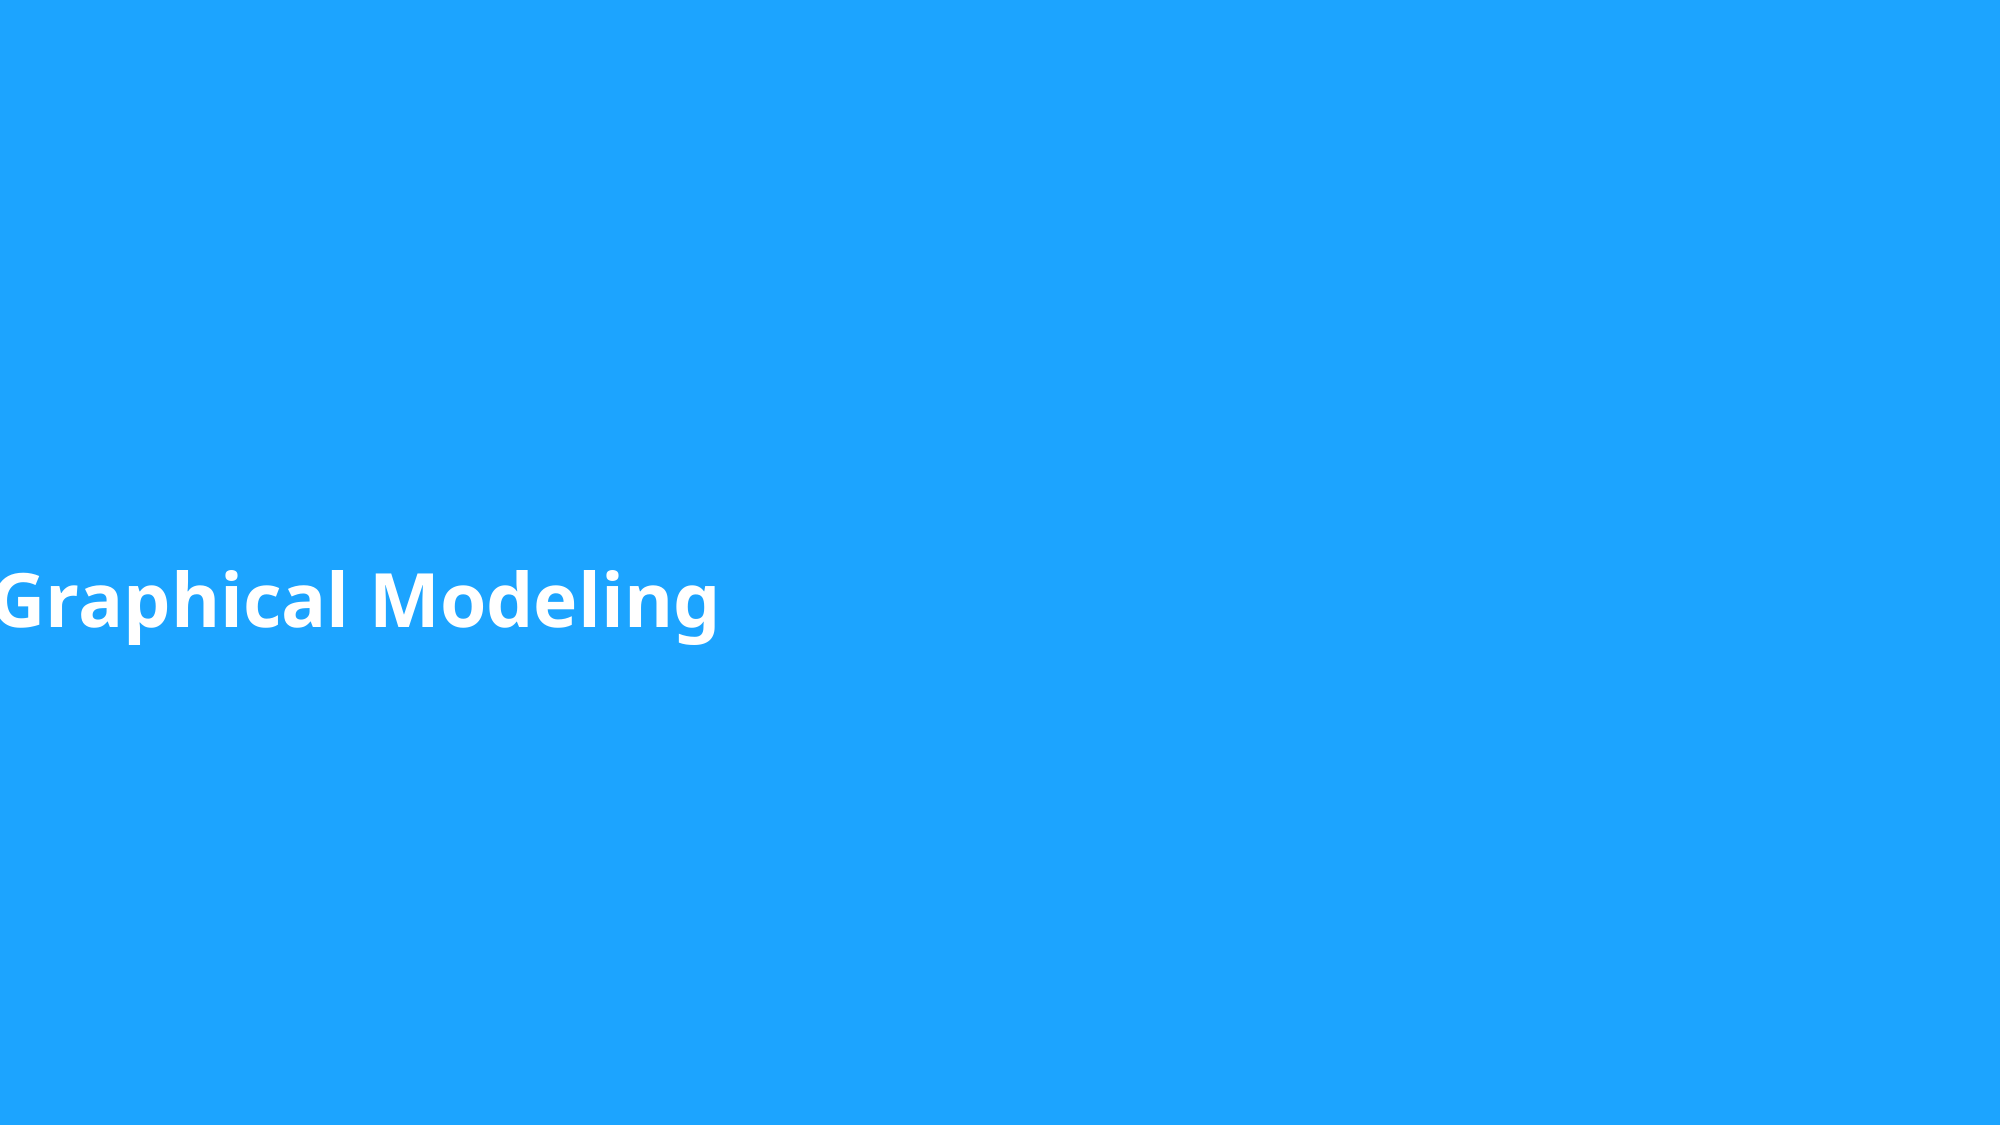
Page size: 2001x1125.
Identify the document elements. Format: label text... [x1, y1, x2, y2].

title Graphical Modeling [0, 259, 1117, 652]
